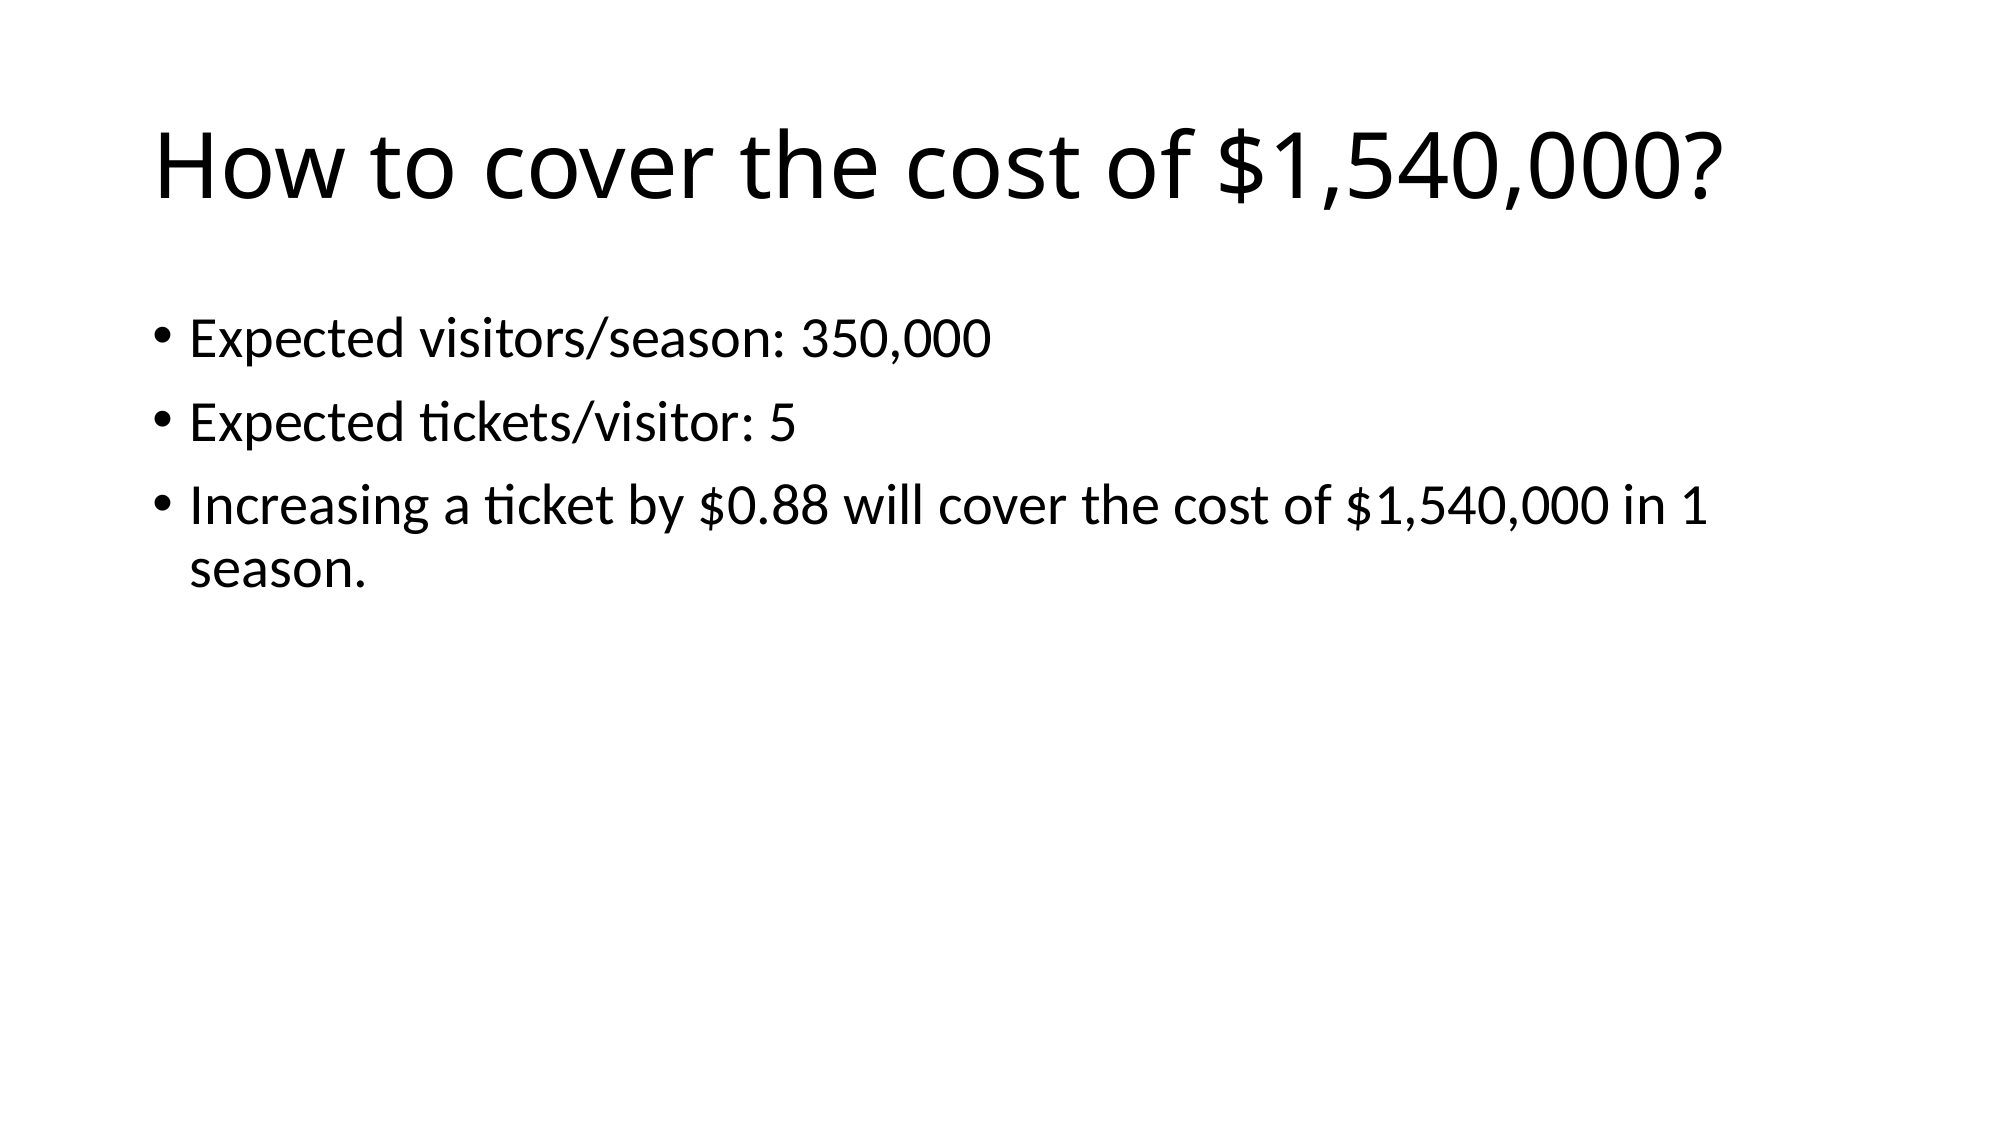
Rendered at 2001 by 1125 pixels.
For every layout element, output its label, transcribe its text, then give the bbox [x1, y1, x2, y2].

list Expected visitors/season: 350,000 Expected tickets/visitor: 5 Increasing a ticket by $0.88 will cover the cost of $1,540,000 in 1 season. [137, 299, 1863, 1014]
title How to cover the cost of $1,540,000? [137, 59, 1863, 278]
